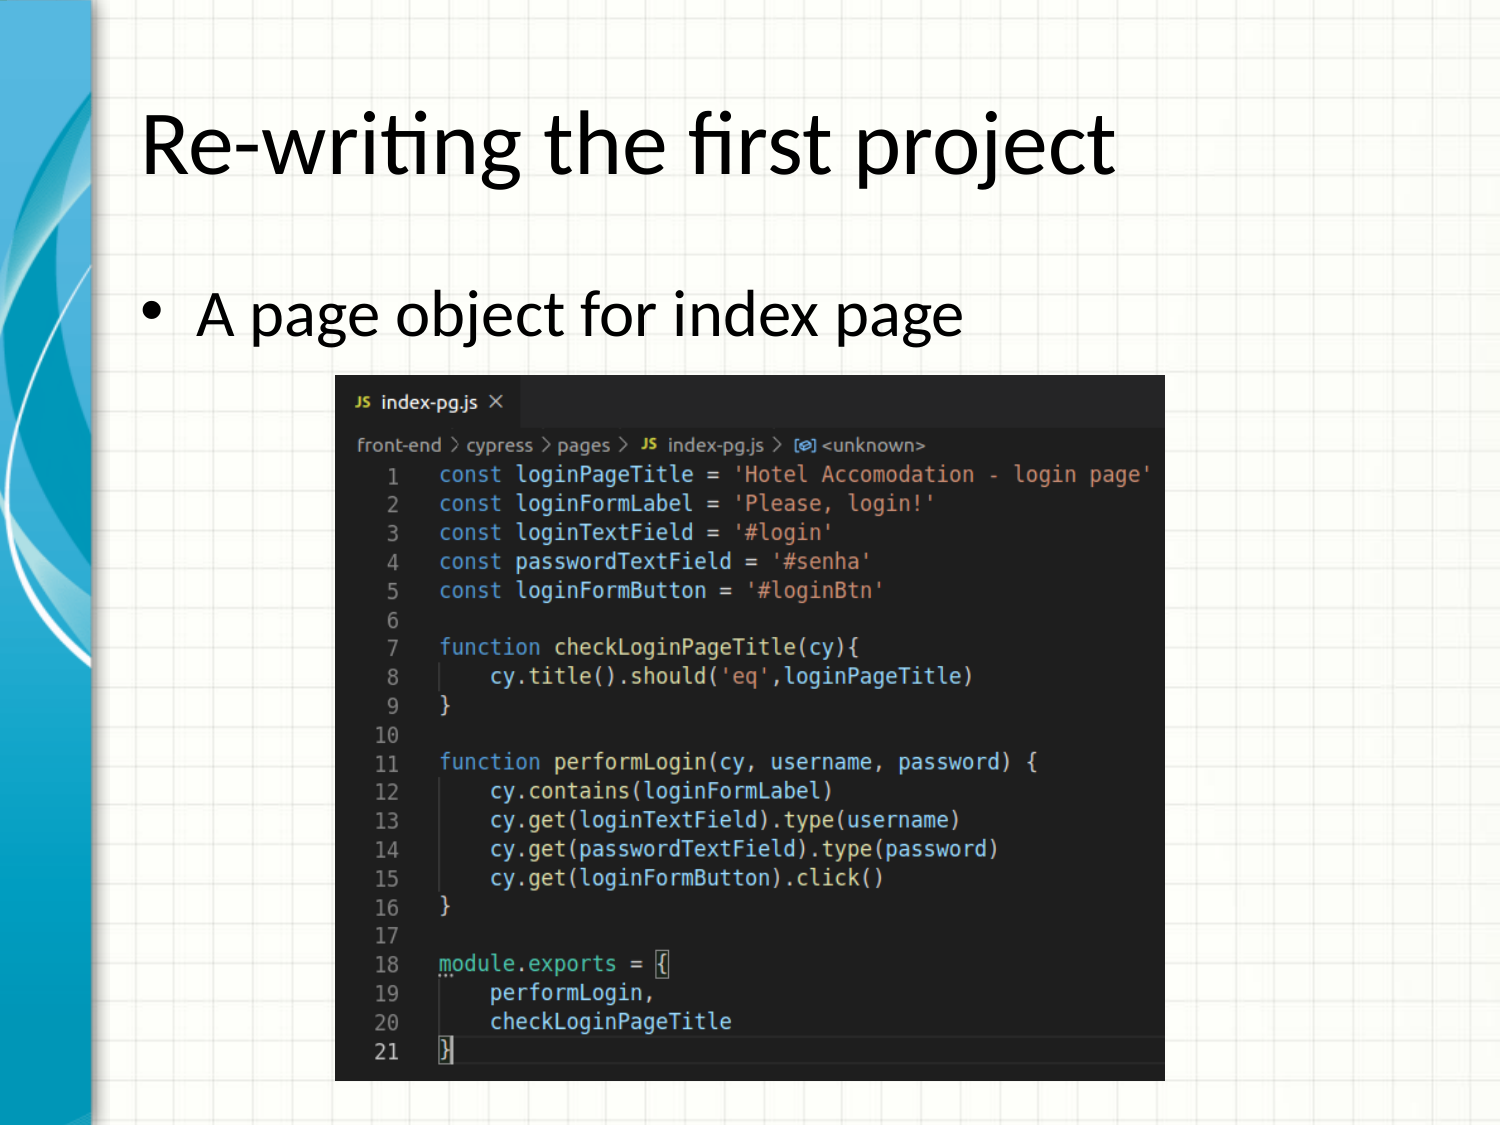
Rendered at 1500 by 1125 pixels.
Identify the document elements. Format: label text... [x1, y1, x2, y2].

list A page object for index page [125, 261, 1450, 967]
title Re-writing the first project [125, 44, 1450, 232]
picture [0, 0, 1500, 1125]
